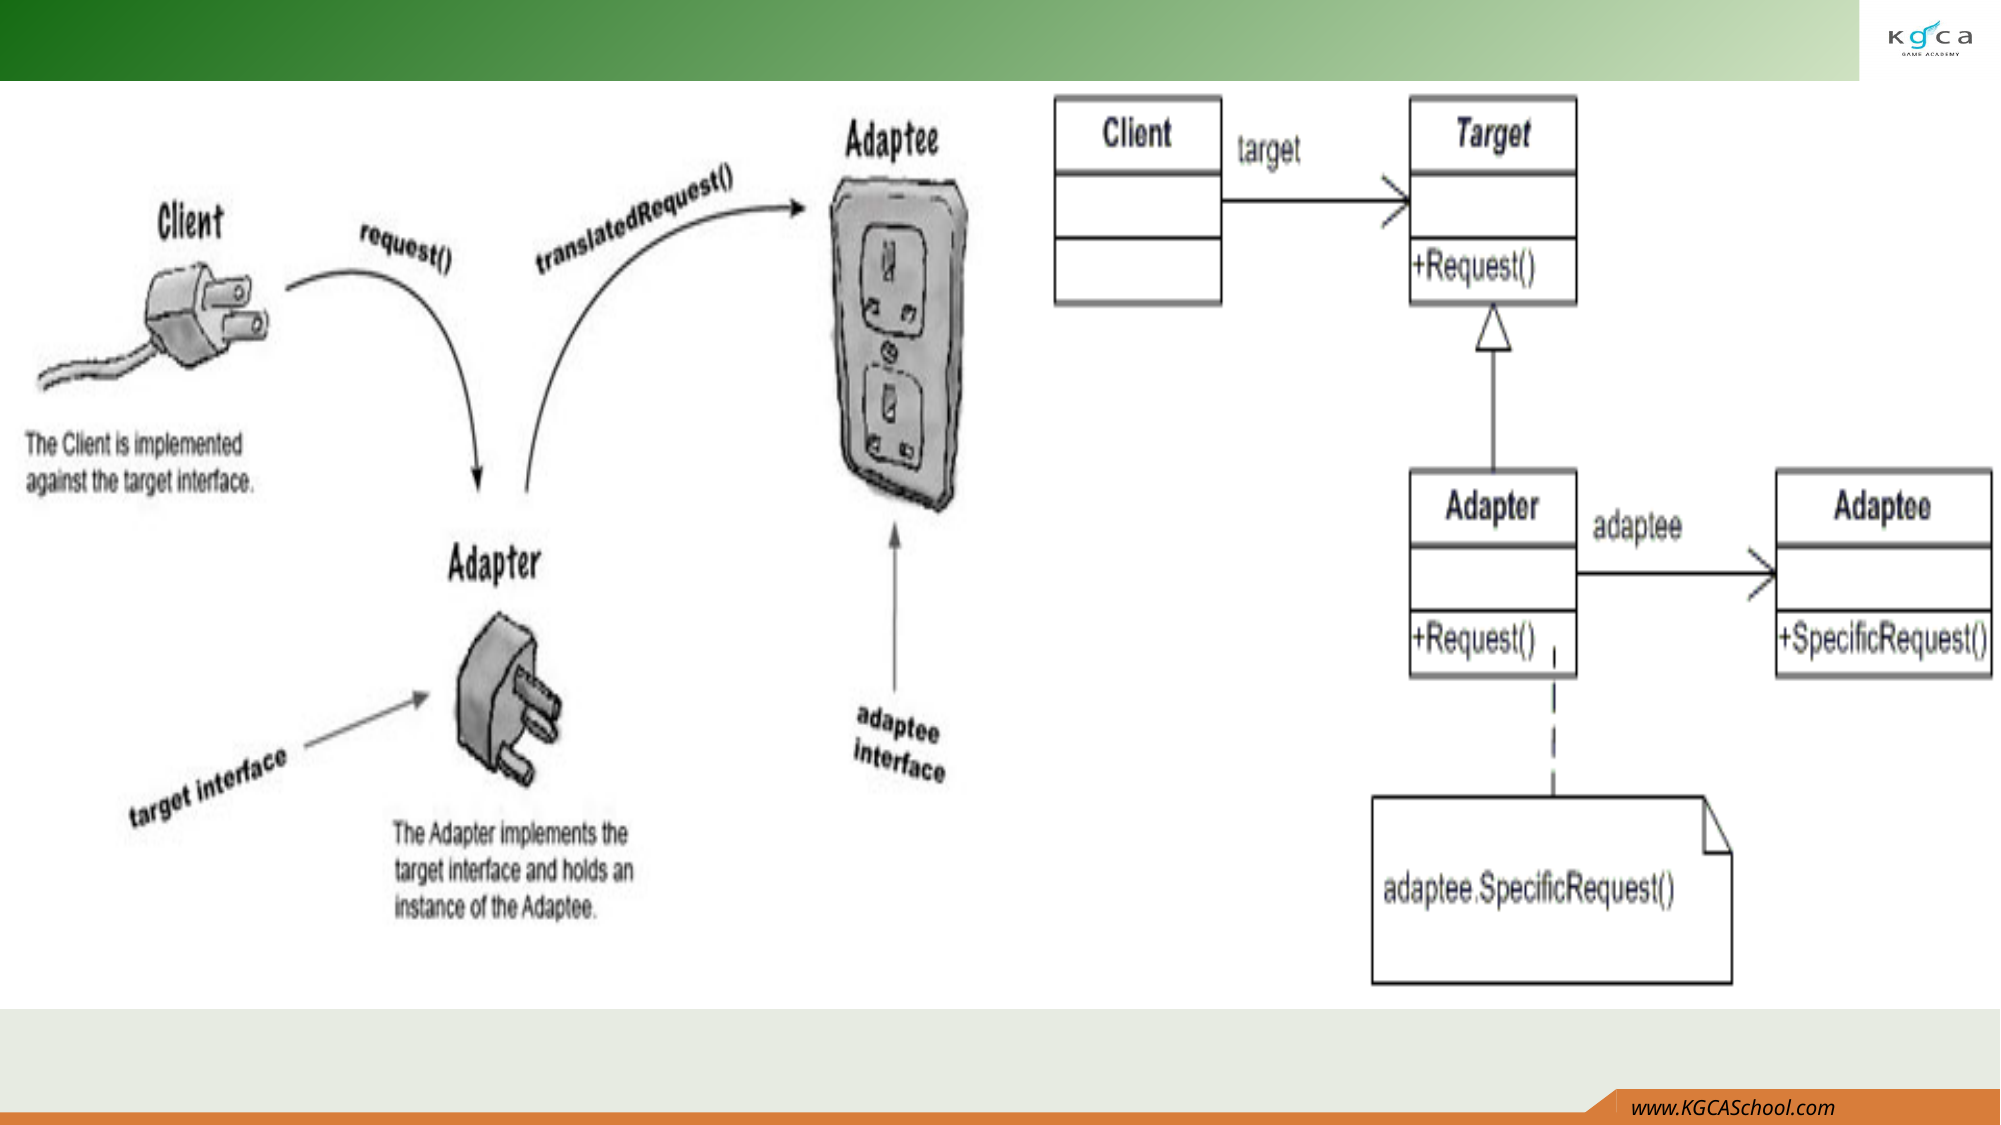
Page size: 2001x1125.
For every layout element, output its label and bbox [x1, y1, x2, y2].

picture [1049, 81, 2000, 1009]
list [0, 81, 1041, 1009]
picture [1859, 0, 2000, 74]
